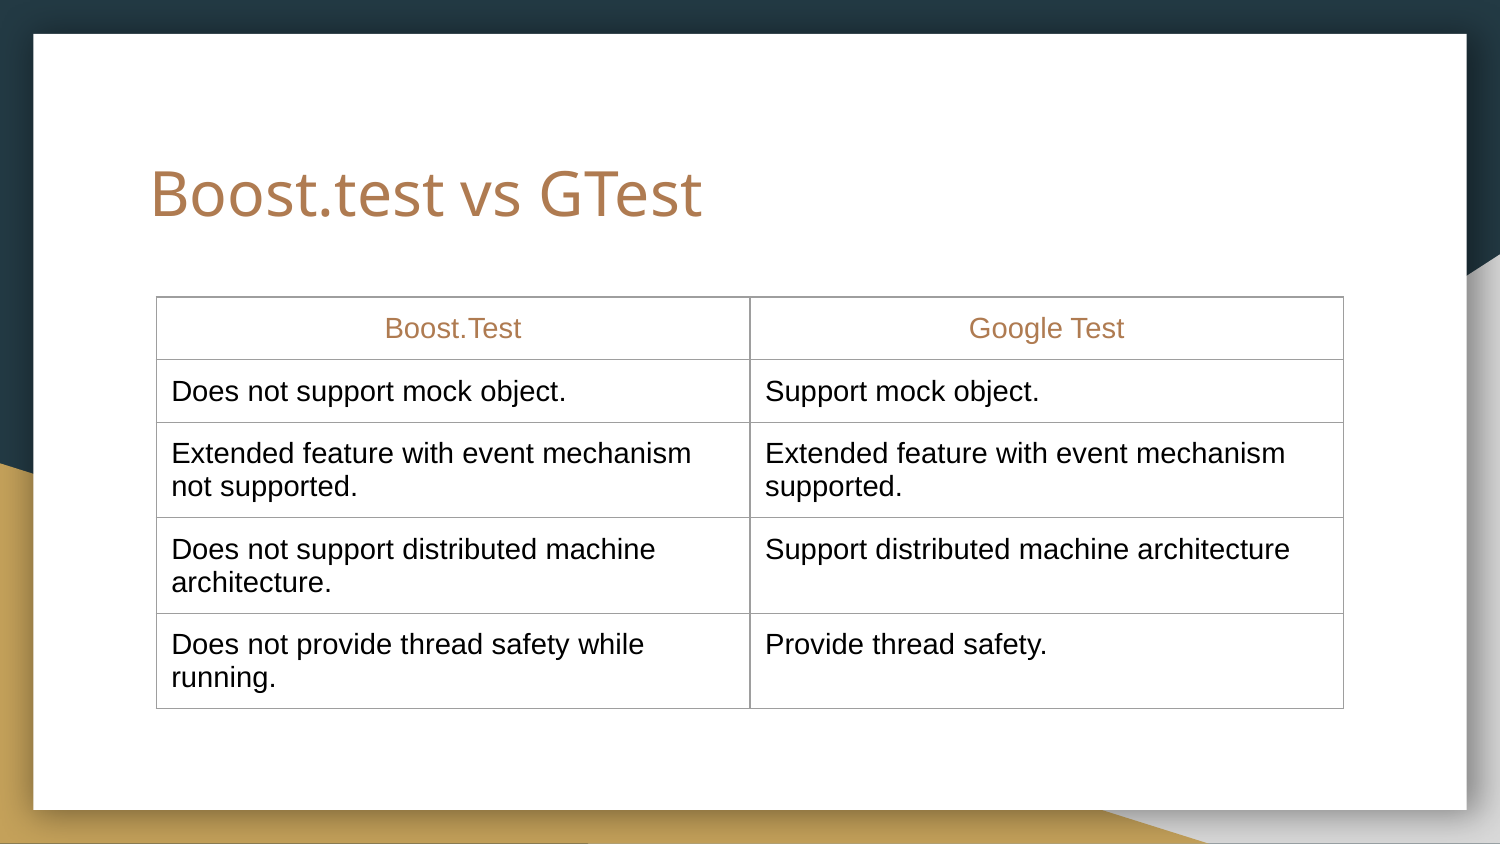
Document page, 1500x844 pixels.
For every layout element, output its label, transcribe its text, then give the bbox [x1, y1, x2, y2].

table_cell Does not support mock object. [157, 360, 749, 422]
table_cell Does not provide thread safety while running. [157, 614, 749, 708]
table_cell Does not support distributed machine architecture. [157, 518, 749, 613]
table_cell Provide thread safety. [751, 614, 1343, 708]
table_header Google Test [751, 298, 1343, 359]
table_cell Support distributed machine architecture [751, 518, 1343, 613]
title Boost.test vs GTest [134, 138, 1366, 296]
table_header Boost.Test [157, 298, 749, 359]
table_cell Extended feature with event mechanism supported. [751, 423, 1343, 517]
table_cell Support mock object. [751, 360, 1343, 422]
table_cell Extended feature with event mechanism not supported. [157, 423, 749, 517]
